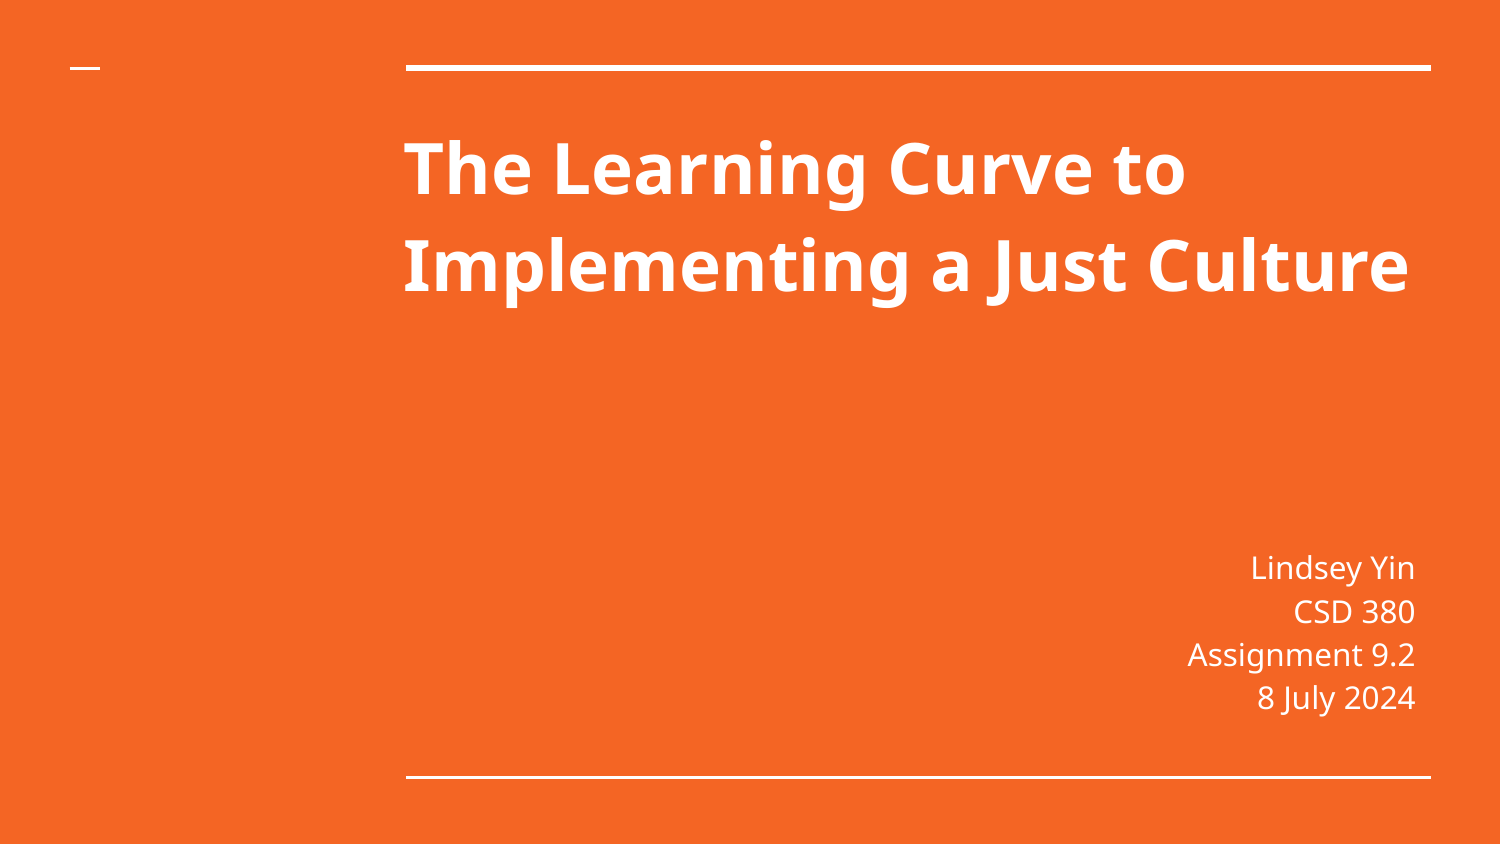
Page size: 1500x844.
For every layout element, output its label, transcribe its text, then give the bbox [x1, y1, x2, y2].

subtitle Lindsey Yin CSD 380 Assignment 9.2 8 July 2024 [392, 531, 1431, 735]
title The Learning Curve to Implementing a Just Culture [389, 103, 1428, 357]
